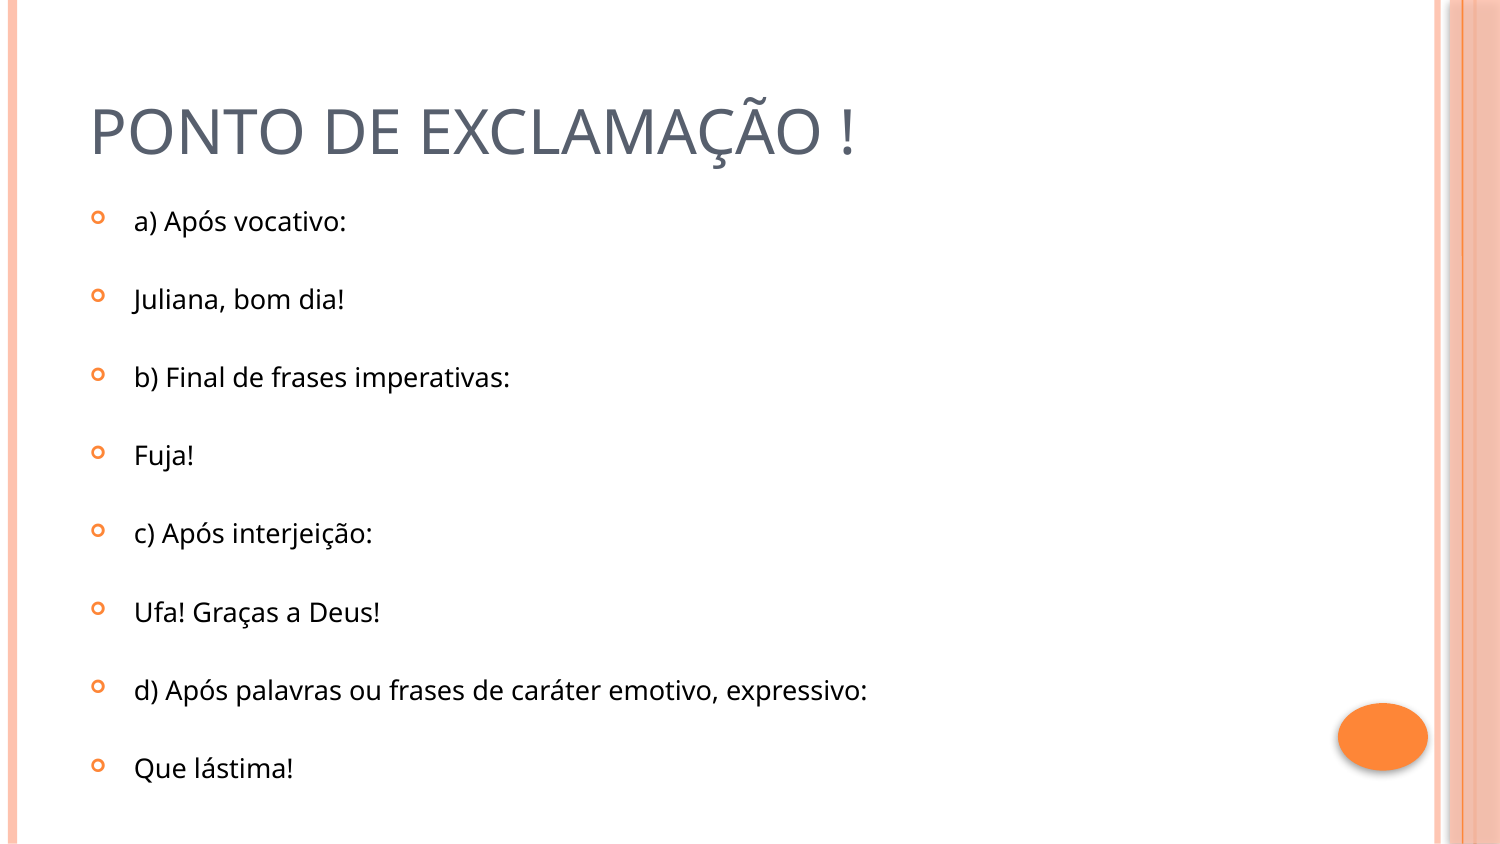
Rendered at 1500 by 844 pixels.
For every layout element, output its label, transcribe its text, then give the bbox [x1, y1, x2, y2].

title PONTO DE EXCLAMAÇÃO ! [75, 33, 1300, 175]
list a) Após vocativo: Juliana, bom dia! b) Final de frases imperativas: Fuja! c) Após interjeição: Ufa! Graças a Deus! d) Após palavras ou frases de caráter emotivo, expressivo: Que lástima! [75, 196, 1300, 797]
